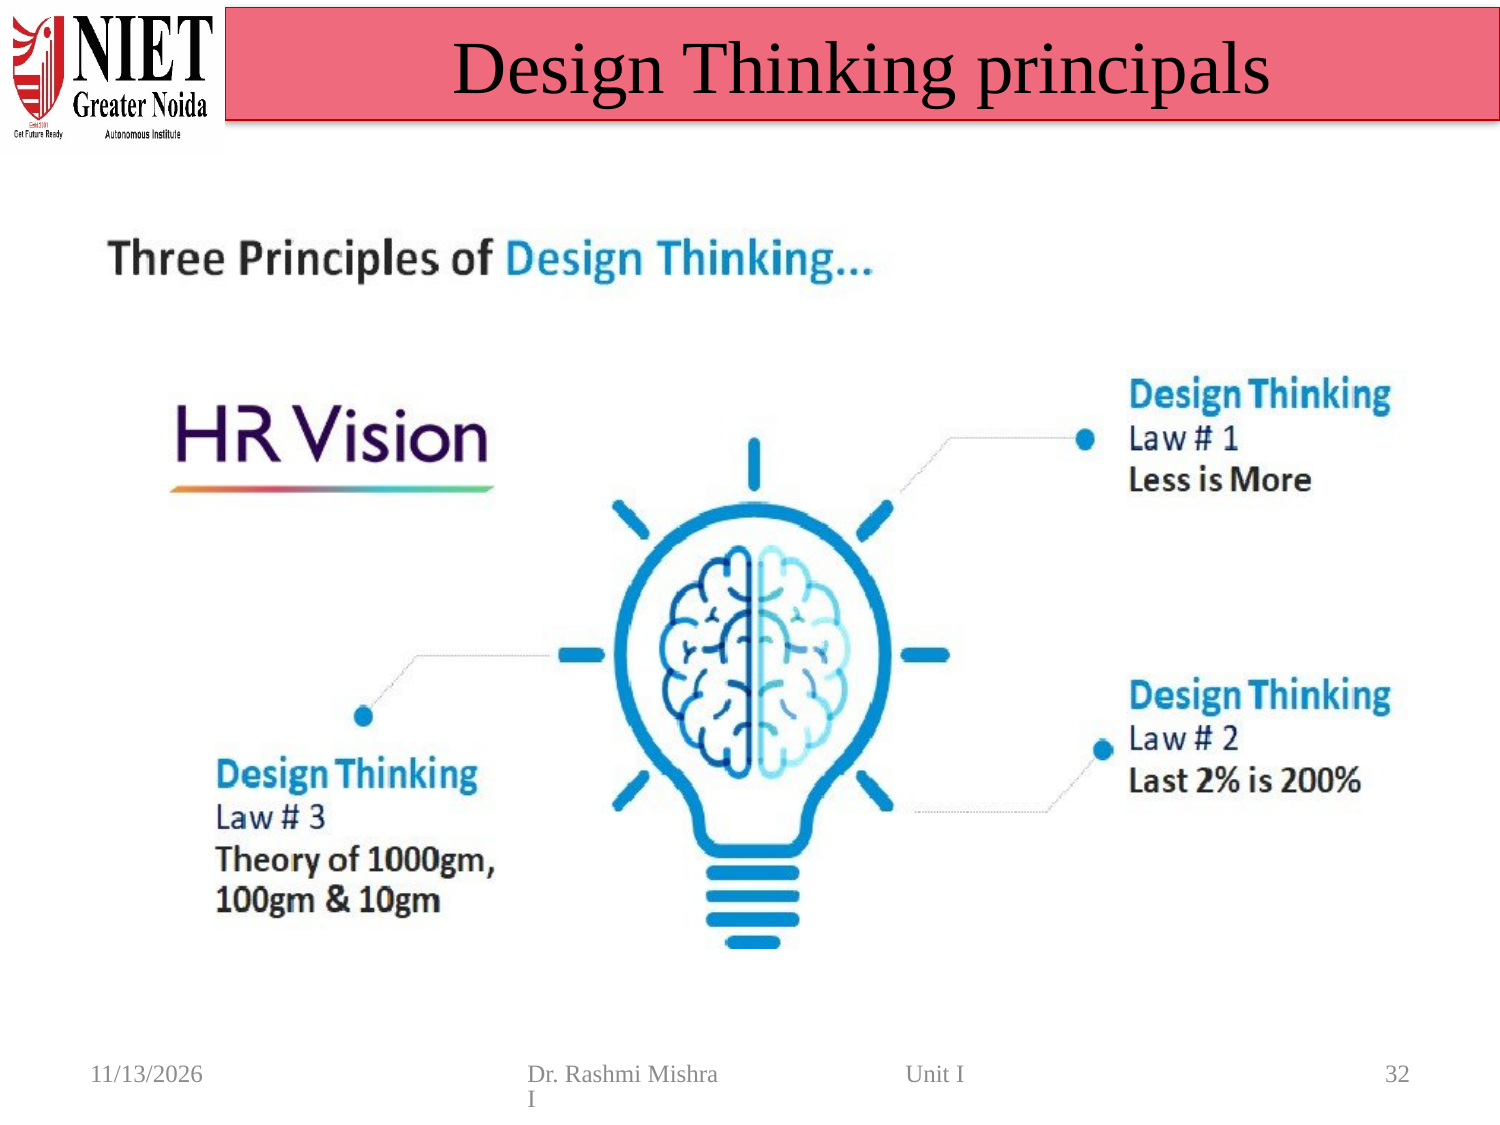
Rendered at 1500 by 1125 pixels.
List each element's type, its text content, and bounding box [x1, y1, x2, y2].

text_box Design Thinking principals [229, 7, 1500, 121]
footer Dr. Rashmi Mishra Unit II [512, 1042, 988, 1103]
picture [0, 0, 226, 156]
slide_number 32 [1074, 1042, 1425, 1103]
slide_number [75, 1042, 425, 1103]
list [74, 204, 1426, 949]
